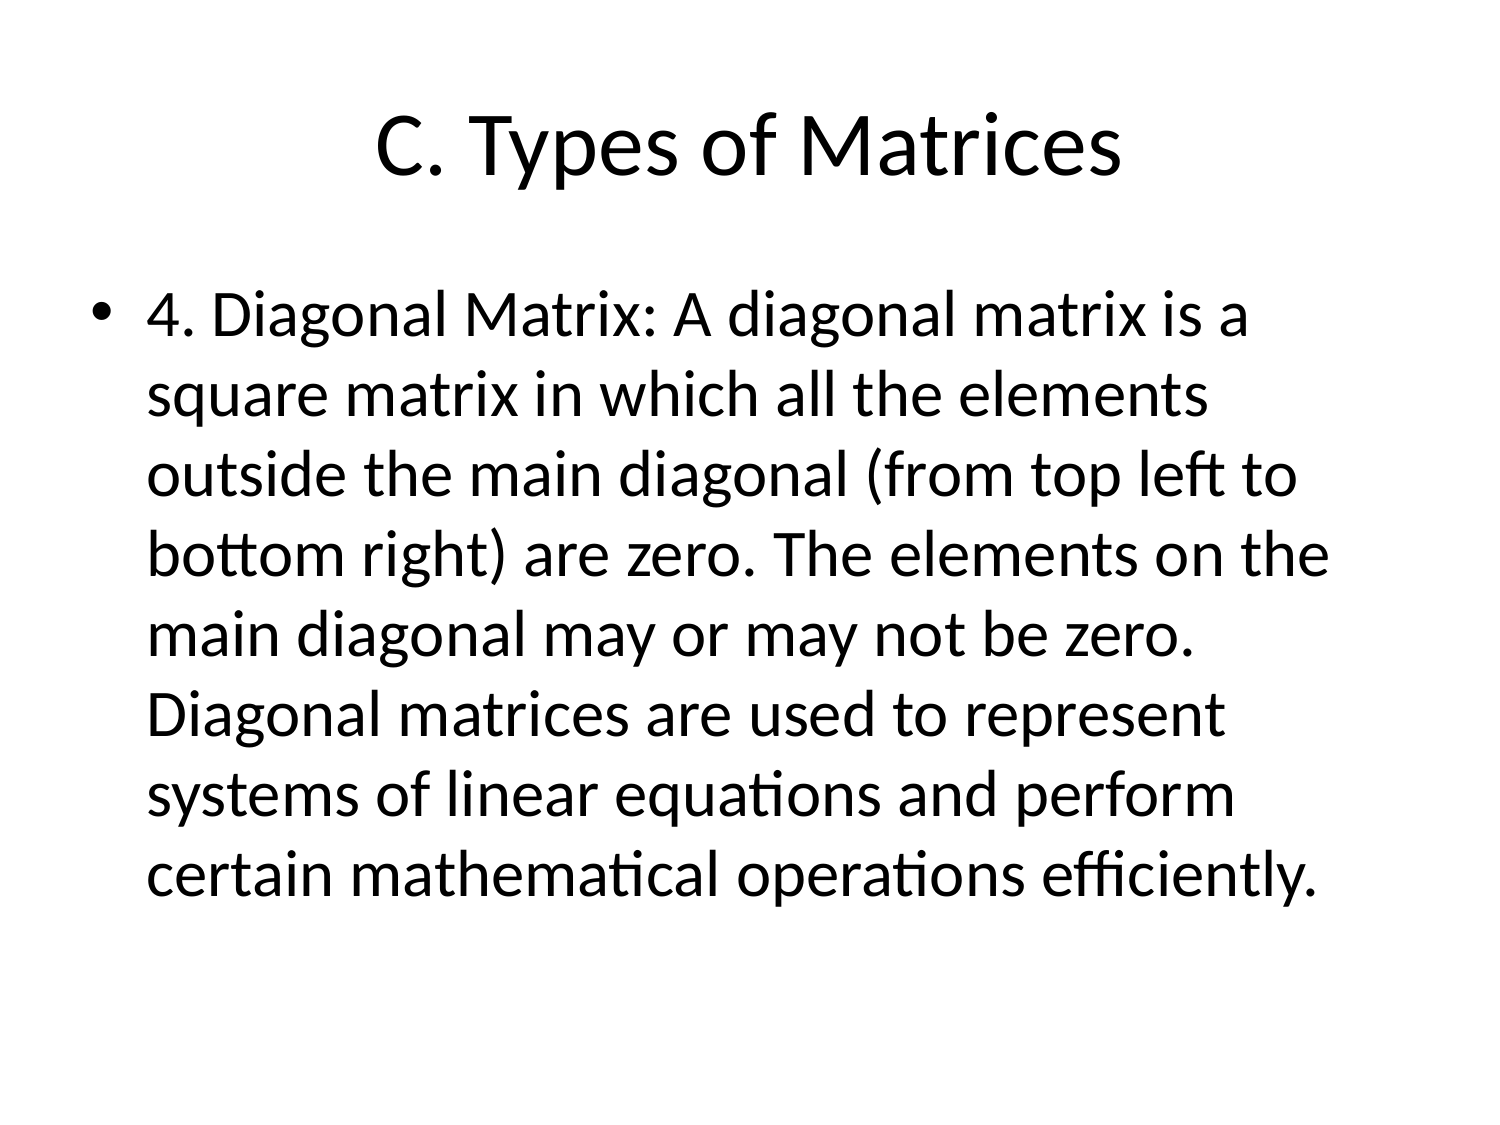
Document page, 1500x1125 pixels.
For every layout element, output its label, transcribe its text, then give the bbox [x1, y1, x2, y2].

list 4. Diagonal Matrix: A diagonal matrix is a square matrix in which all the elements outside the main diagonal (from top left to bottom right) are zero. The elements on the main diagonal may or may not be zero. Diagonal matrices are used to represent systems of linear equations and perform certain mathematical operations efficiently. [75, 262, 1425, 1005]
title C. Types of Matrices [75, 45, 1425, 233]
